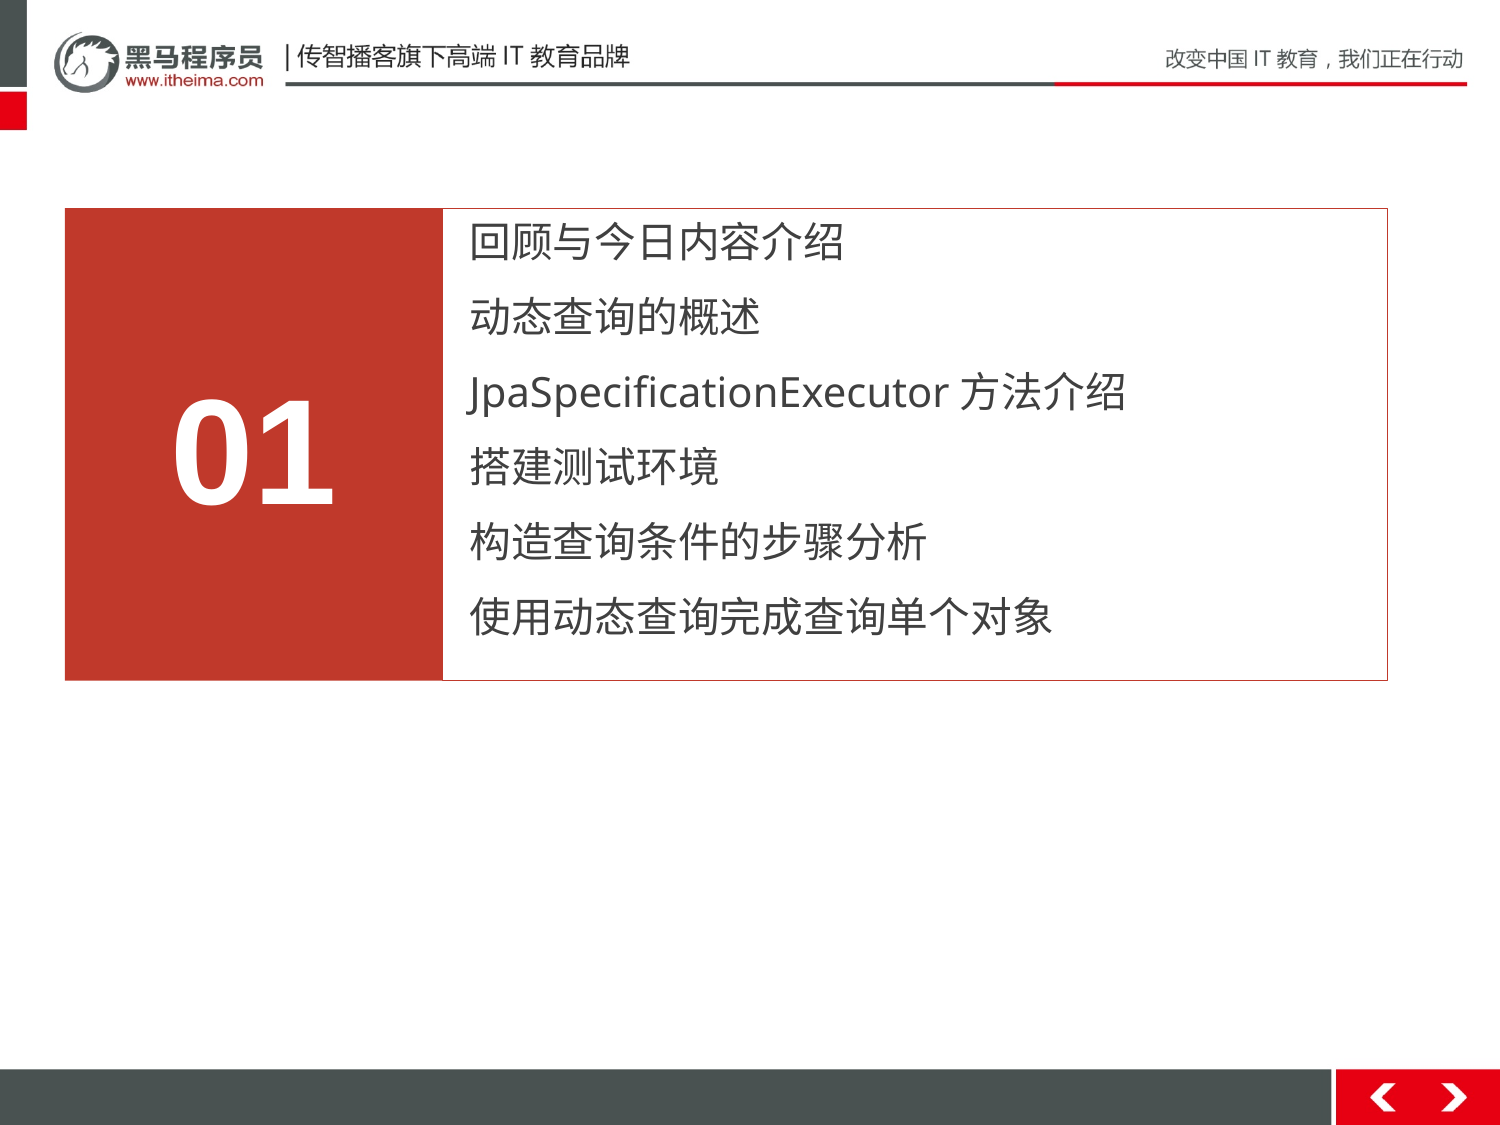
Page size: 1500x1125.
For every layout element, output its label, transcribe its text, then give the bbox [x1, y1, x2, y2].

picture [0, 0, 1500, 1125]
text_box 01 [63, 206, 445, 683]
text_box [444, 206, 1390, 683]
